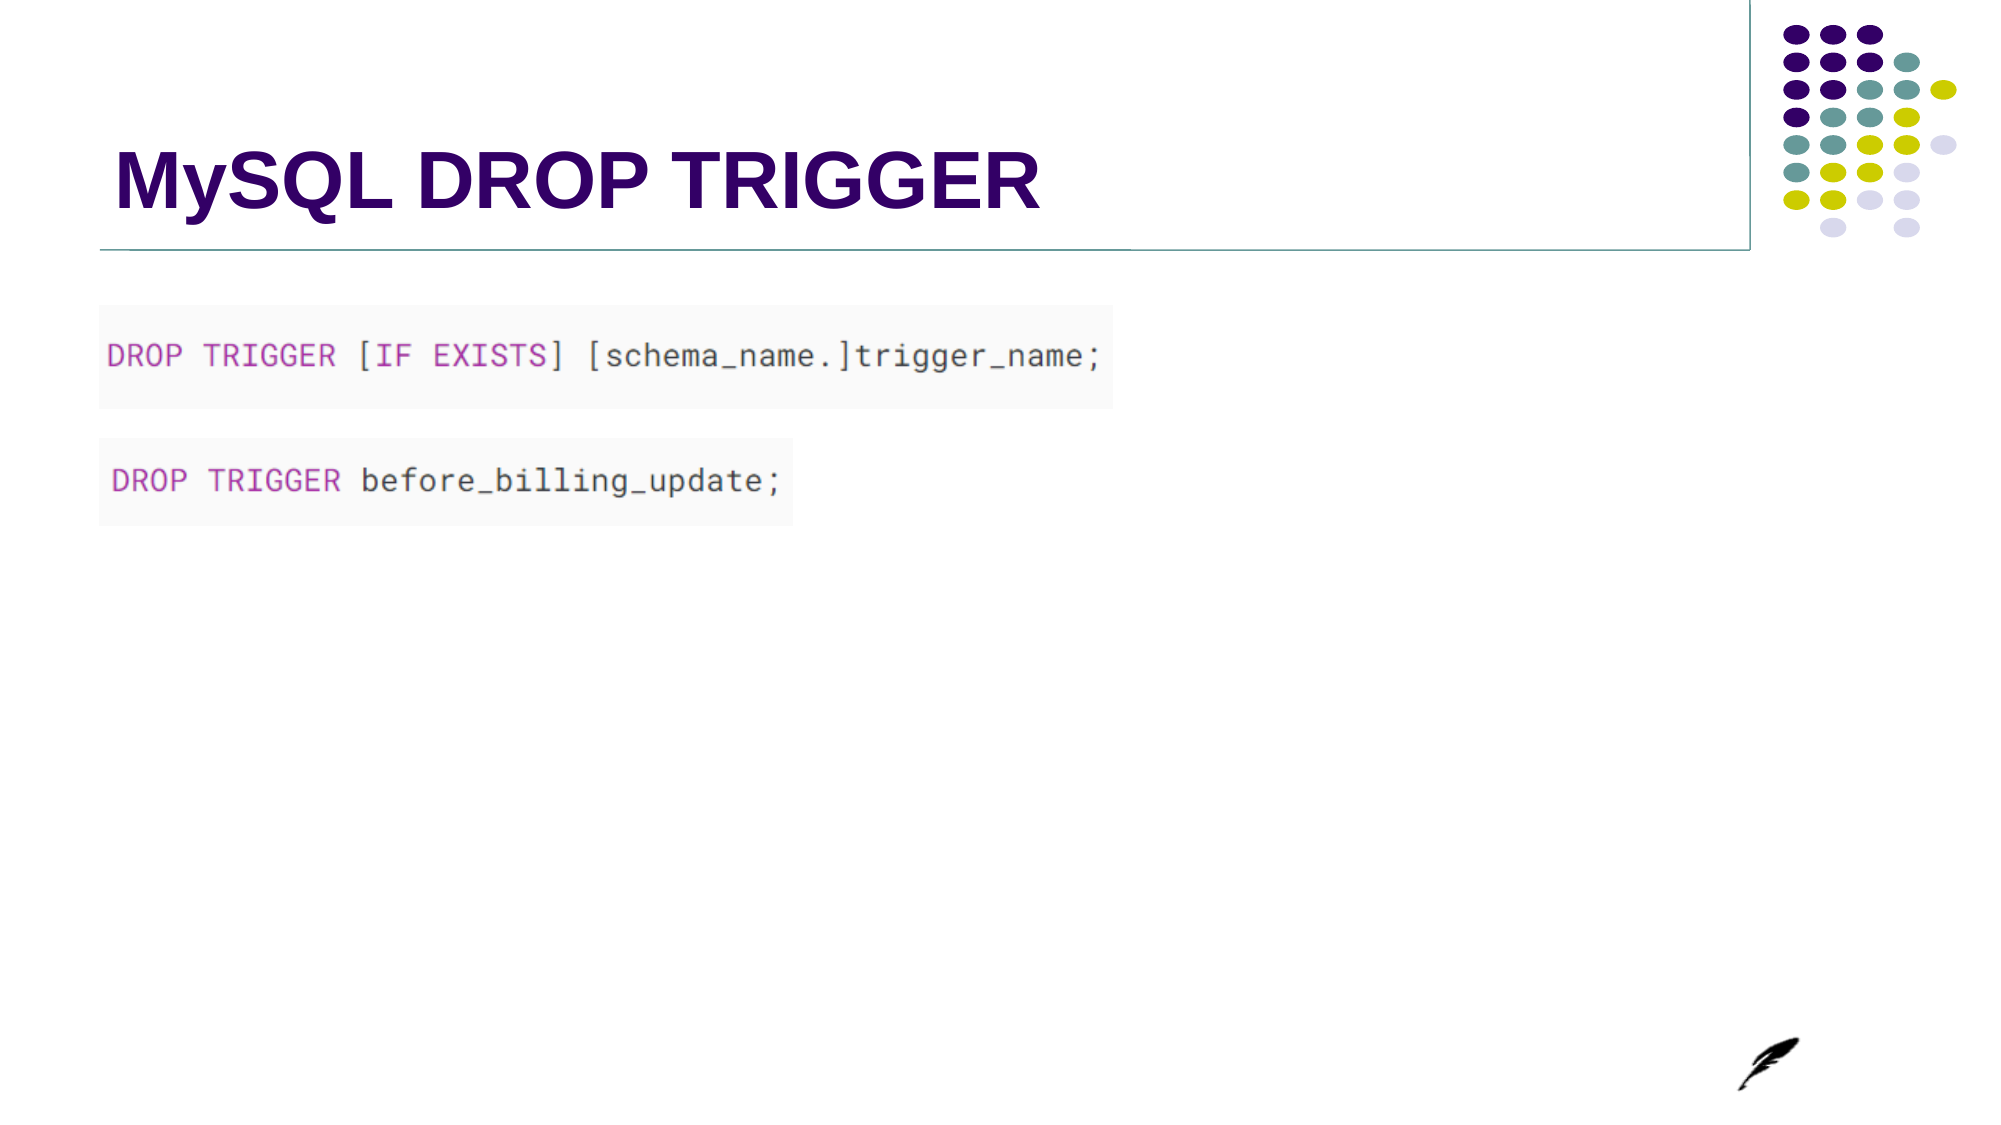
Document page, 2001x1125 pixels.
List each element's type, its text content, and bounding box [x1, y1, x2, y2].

picture [99, 438, 793, 526]
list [99, 305, 1113, 409]
title MySQL DROP TRIGGER [99, 20, 1750, 233]
picture [1727, 1027, 1809, 1103]
